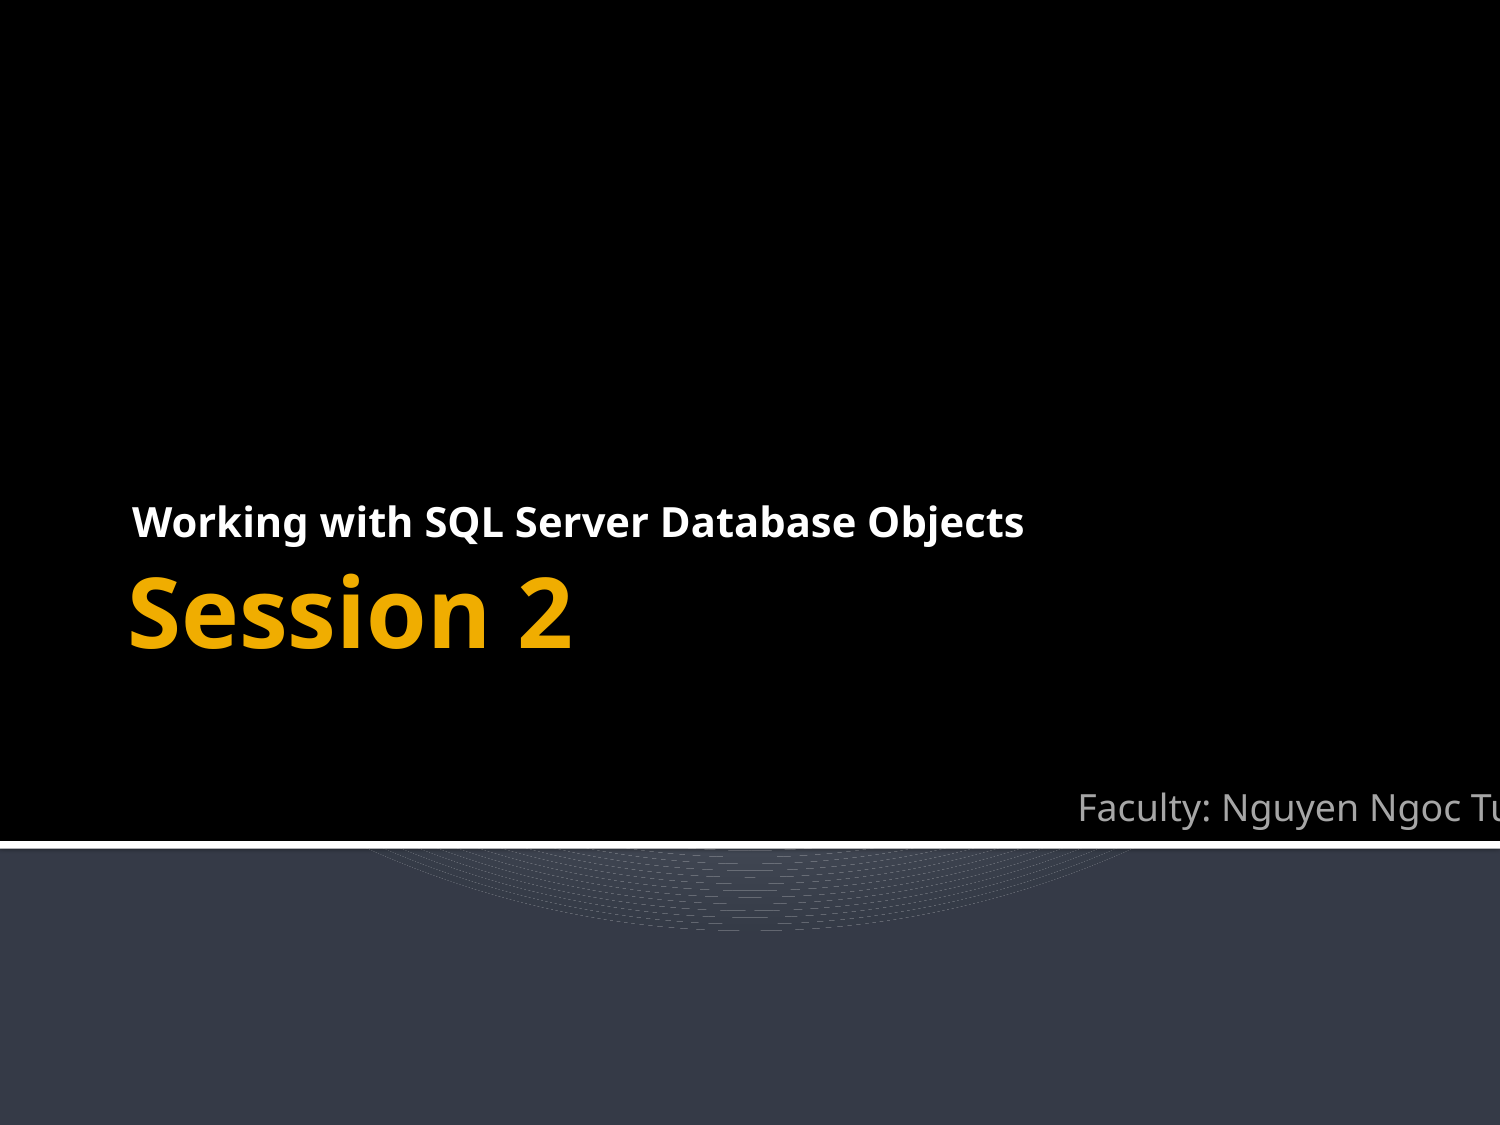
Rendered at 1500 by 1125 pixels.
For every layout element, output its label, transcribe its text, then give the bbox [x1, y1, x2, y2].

text_box Faculty: Nguyen Ngoc Tu [1062, 776, 1500, 837]
title Session 2 [112, 550, 1438, 825]
subtitle Working with SQL Server Database Objects [112, 299, 1438, 546]
